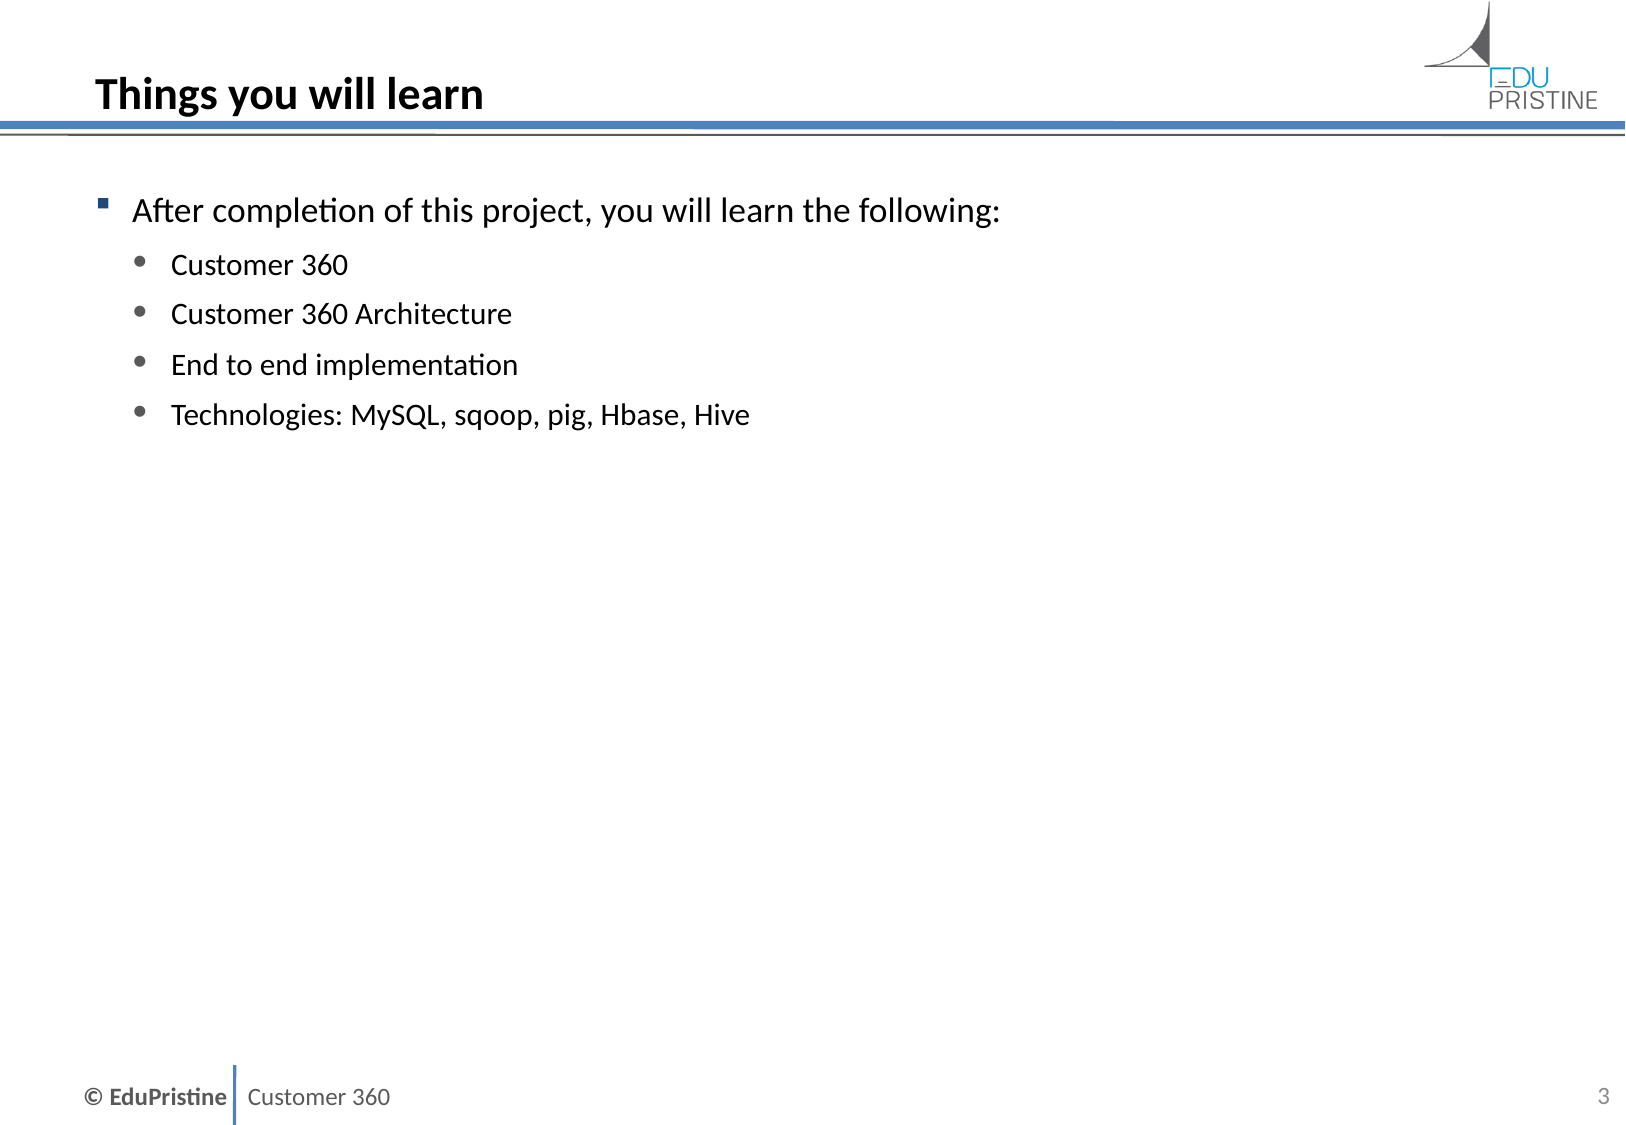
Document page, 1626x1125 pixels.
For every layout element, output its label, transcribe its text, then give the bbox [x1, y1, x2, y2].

slide_number 2 [1543, 1065, 1625, 1125]
list After completion of this project, you will learn the following: Customer 360 Customer 360 Architecture End to end implementation Technologies: MySQL, sqoop, pig, Hbase, Hive [87, 179, 1550, 1007]
title Things you will learn [87, 10, 1416, 126]
picture [1424, 1, 1597, 109]
